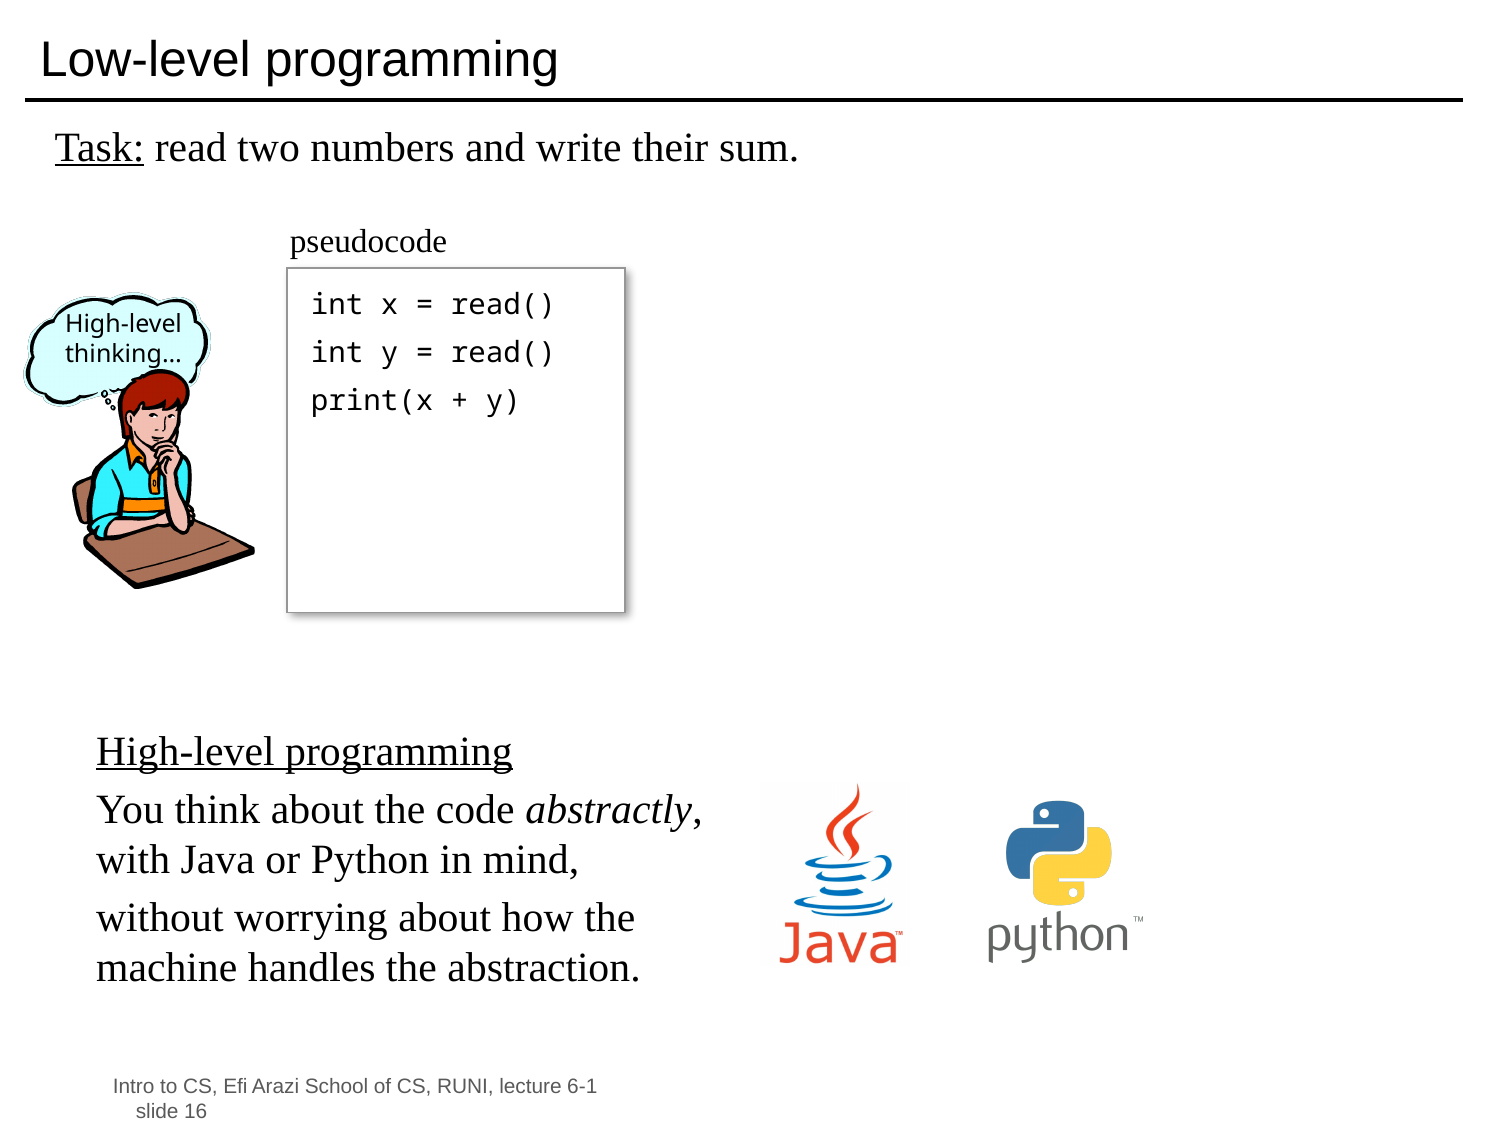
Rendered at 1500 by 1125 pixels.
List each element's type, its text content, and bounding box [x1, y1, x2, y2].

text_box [22, 212, 1207, 966]
text_box Task: read two numbers and write their sum. [37, 112, 1238, 163]
text_box High-level programming You think about the code abstractly, with Java or Python in mind, without worrying about how the machine handles the abstraction. [81, 974, 788, 979]
title Low-level programming [24, 12, 1463, 100]
